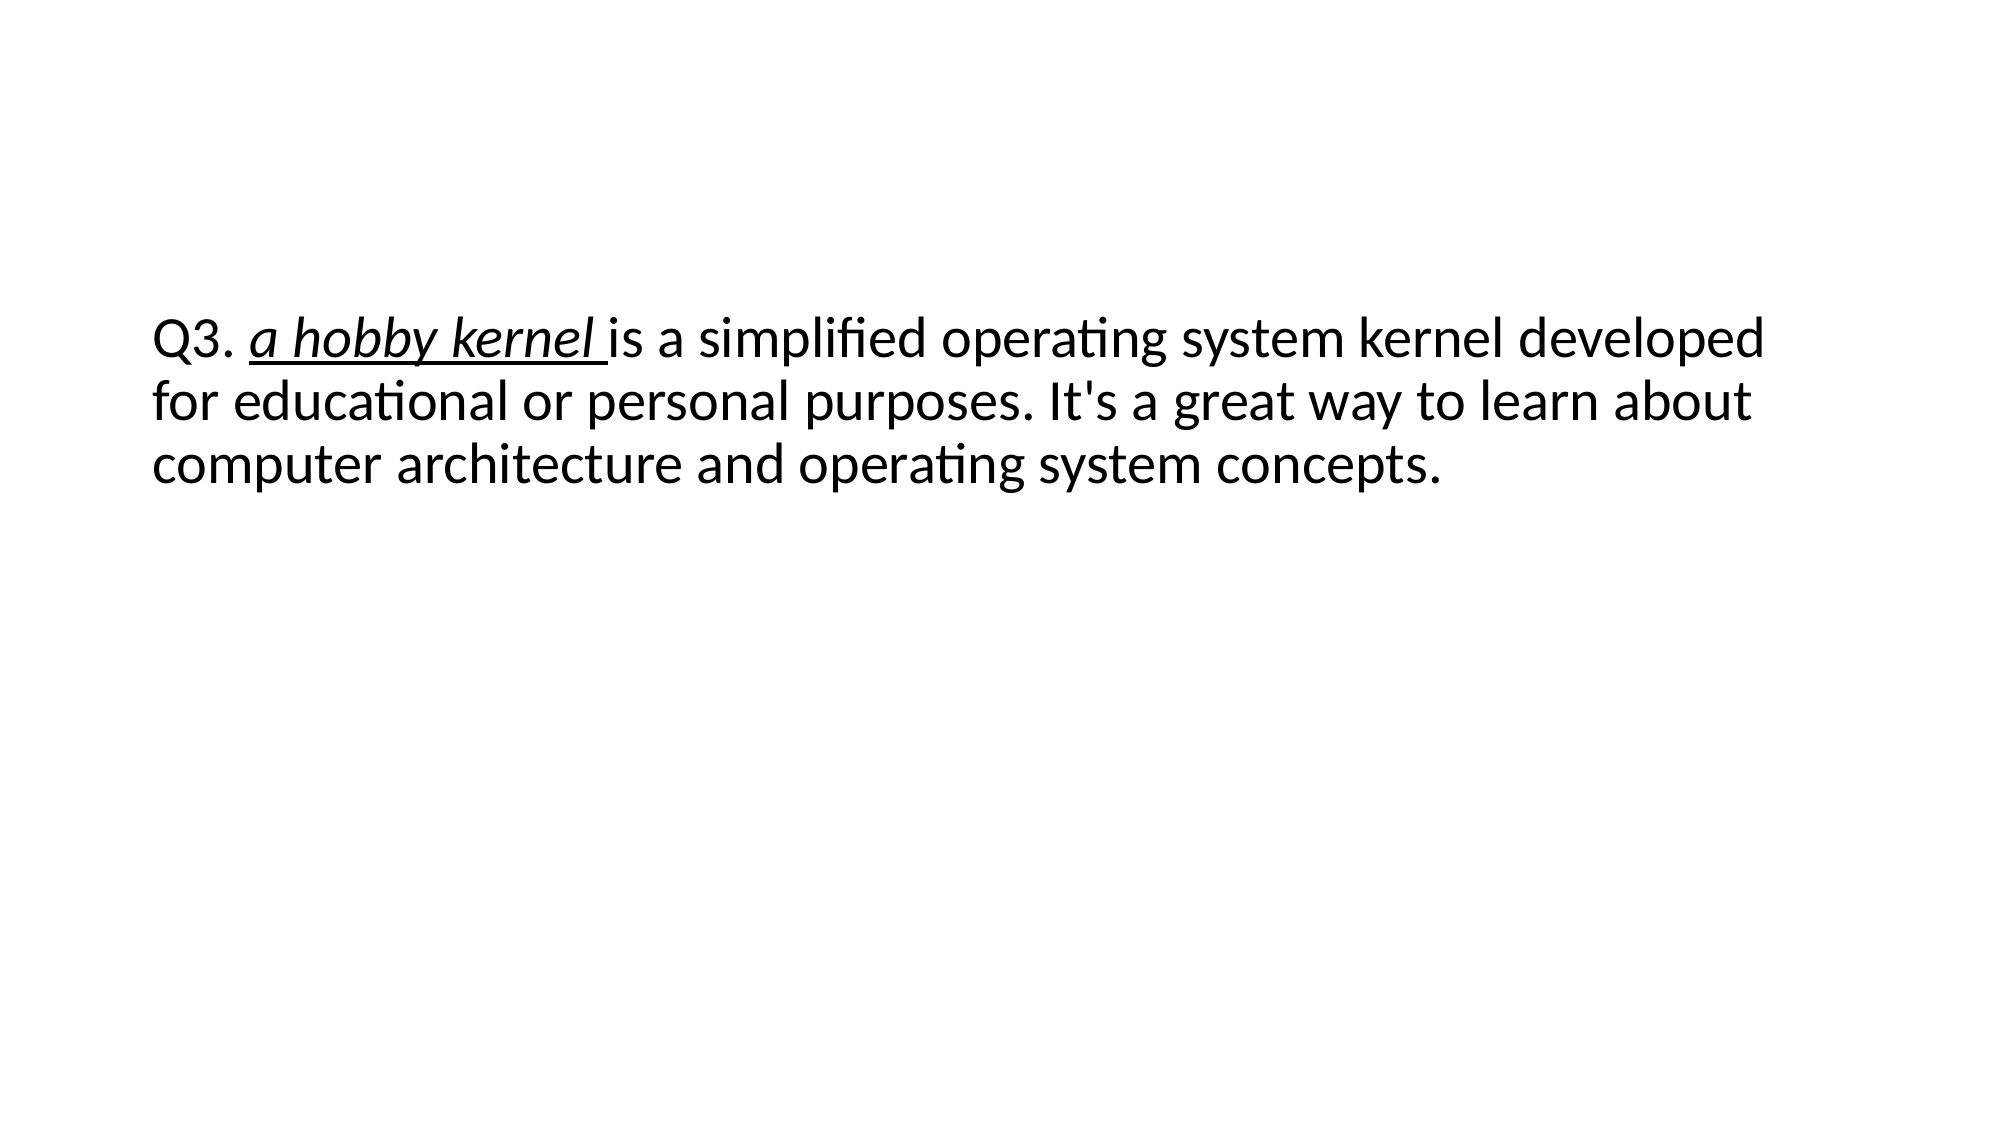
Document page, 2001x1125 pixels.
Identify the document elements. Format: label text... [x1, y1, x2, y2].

list Q3. a hobby kernel is a simplified operating system kernel developed for educational or personal purposes. It's a great way to learn about computer architecture and operating system concepts. [137, 299, 1863, 1014]
